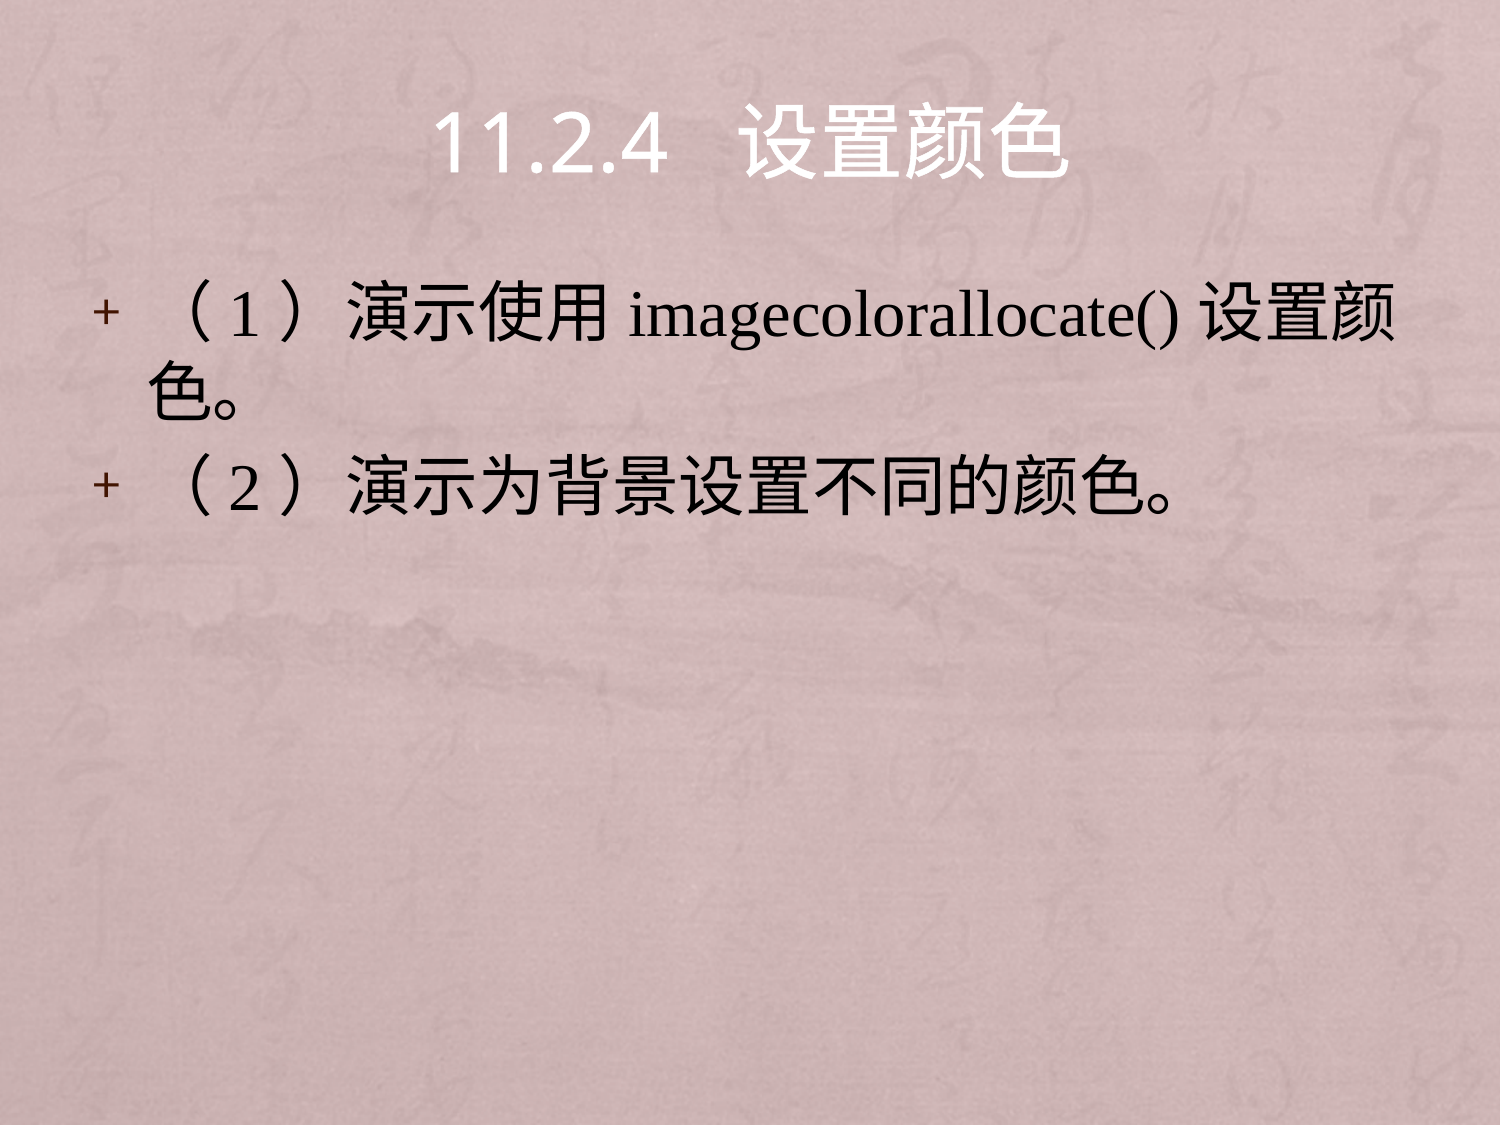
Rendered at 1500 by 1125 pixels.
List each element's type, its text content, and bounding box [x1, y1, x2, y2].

list （1）演示使用imagecolorallocate()设置颜色。 （2）演示为背景设置不同的颜色。 [75, 262, 1425, 1038]
title 11.2.4 设置颜色 [75, 45, 1425, 233]
